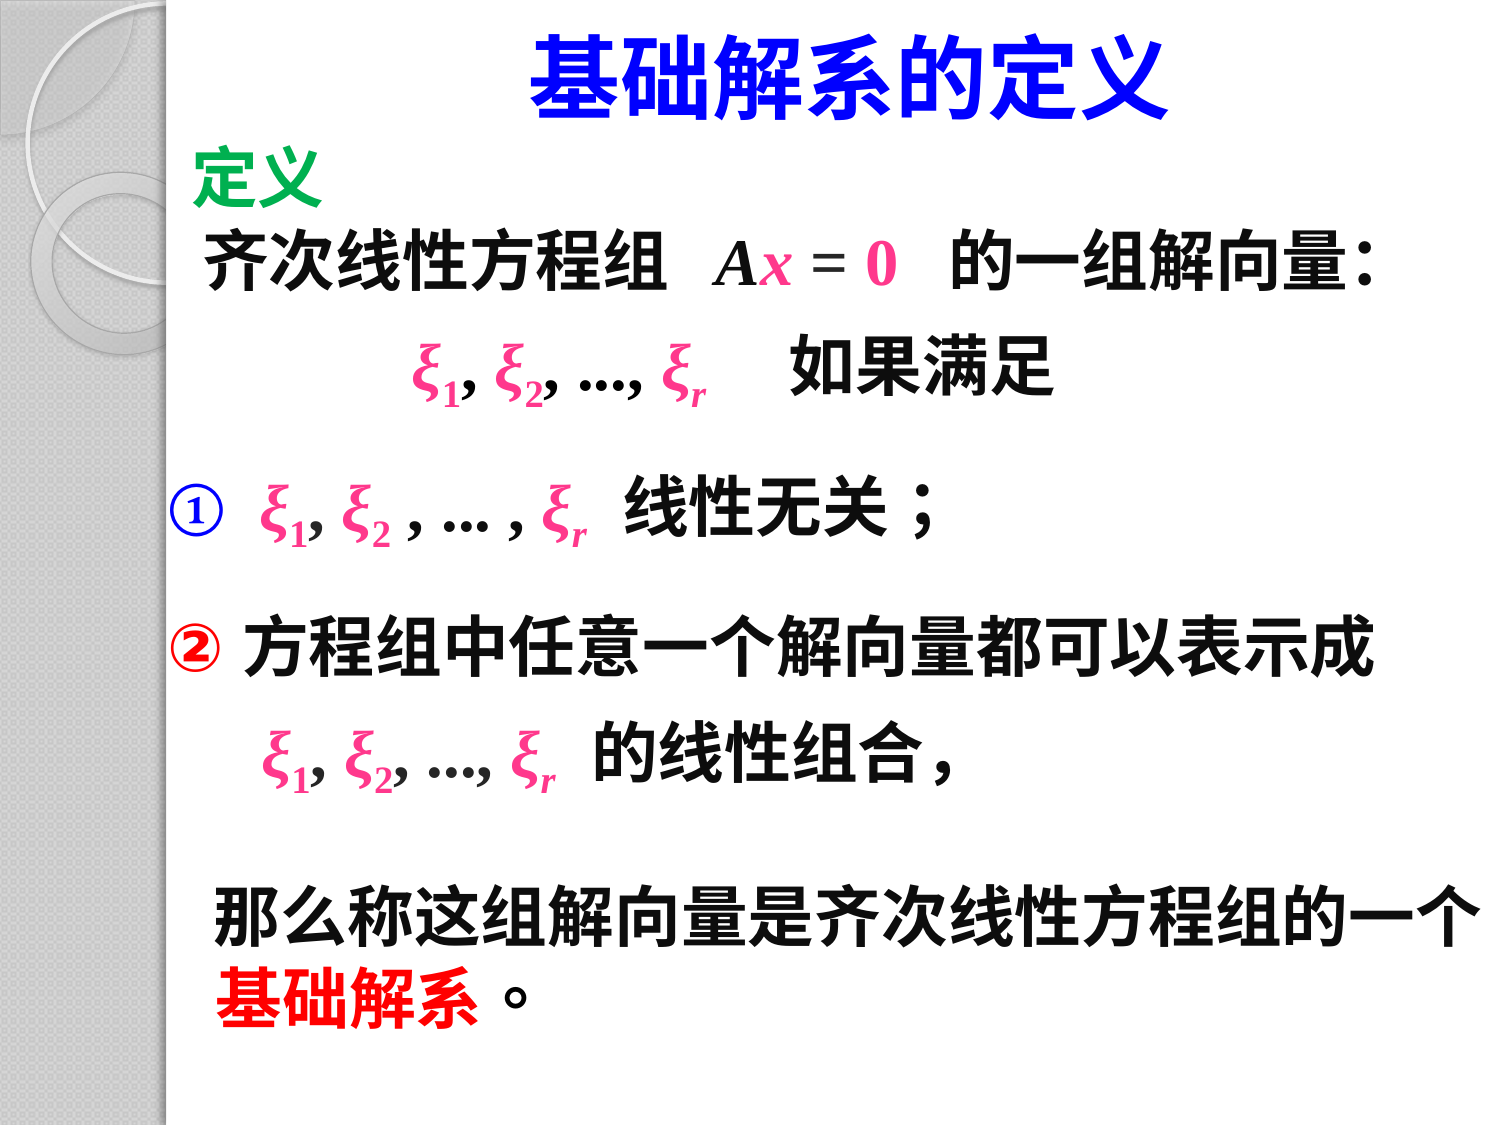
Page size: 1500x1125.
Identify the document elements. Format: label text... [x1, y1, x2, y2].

text_box 那么称这组解向量是齐次线性方程组的一个 [199, 867, 1500, 962]
text_box 基础解系。 [200, 949, 565, 1044]
text_box 定义 [176, 128, 340, 224]
text_box 方程组中任意一个解向量都可以表示成 [152, 597, 1500, 693]
text_box ξ1, ξ2, ..., ξr 如果满足 [397, 316, 1071, 423]
text_box ① ξ1, ξ2 , ... , ξr 线性无关； [152, 457, 1161, 563]
title 基础解系的定义 [200, 0, 1500, 153]
text_box 齐次线性方程组 Ax = 0 的一组解向量： [187, 210, 1500, 306]
text_box ξ1, ξ2, ..., ξr 的线性组合， [246, 703, 1007, 809]
